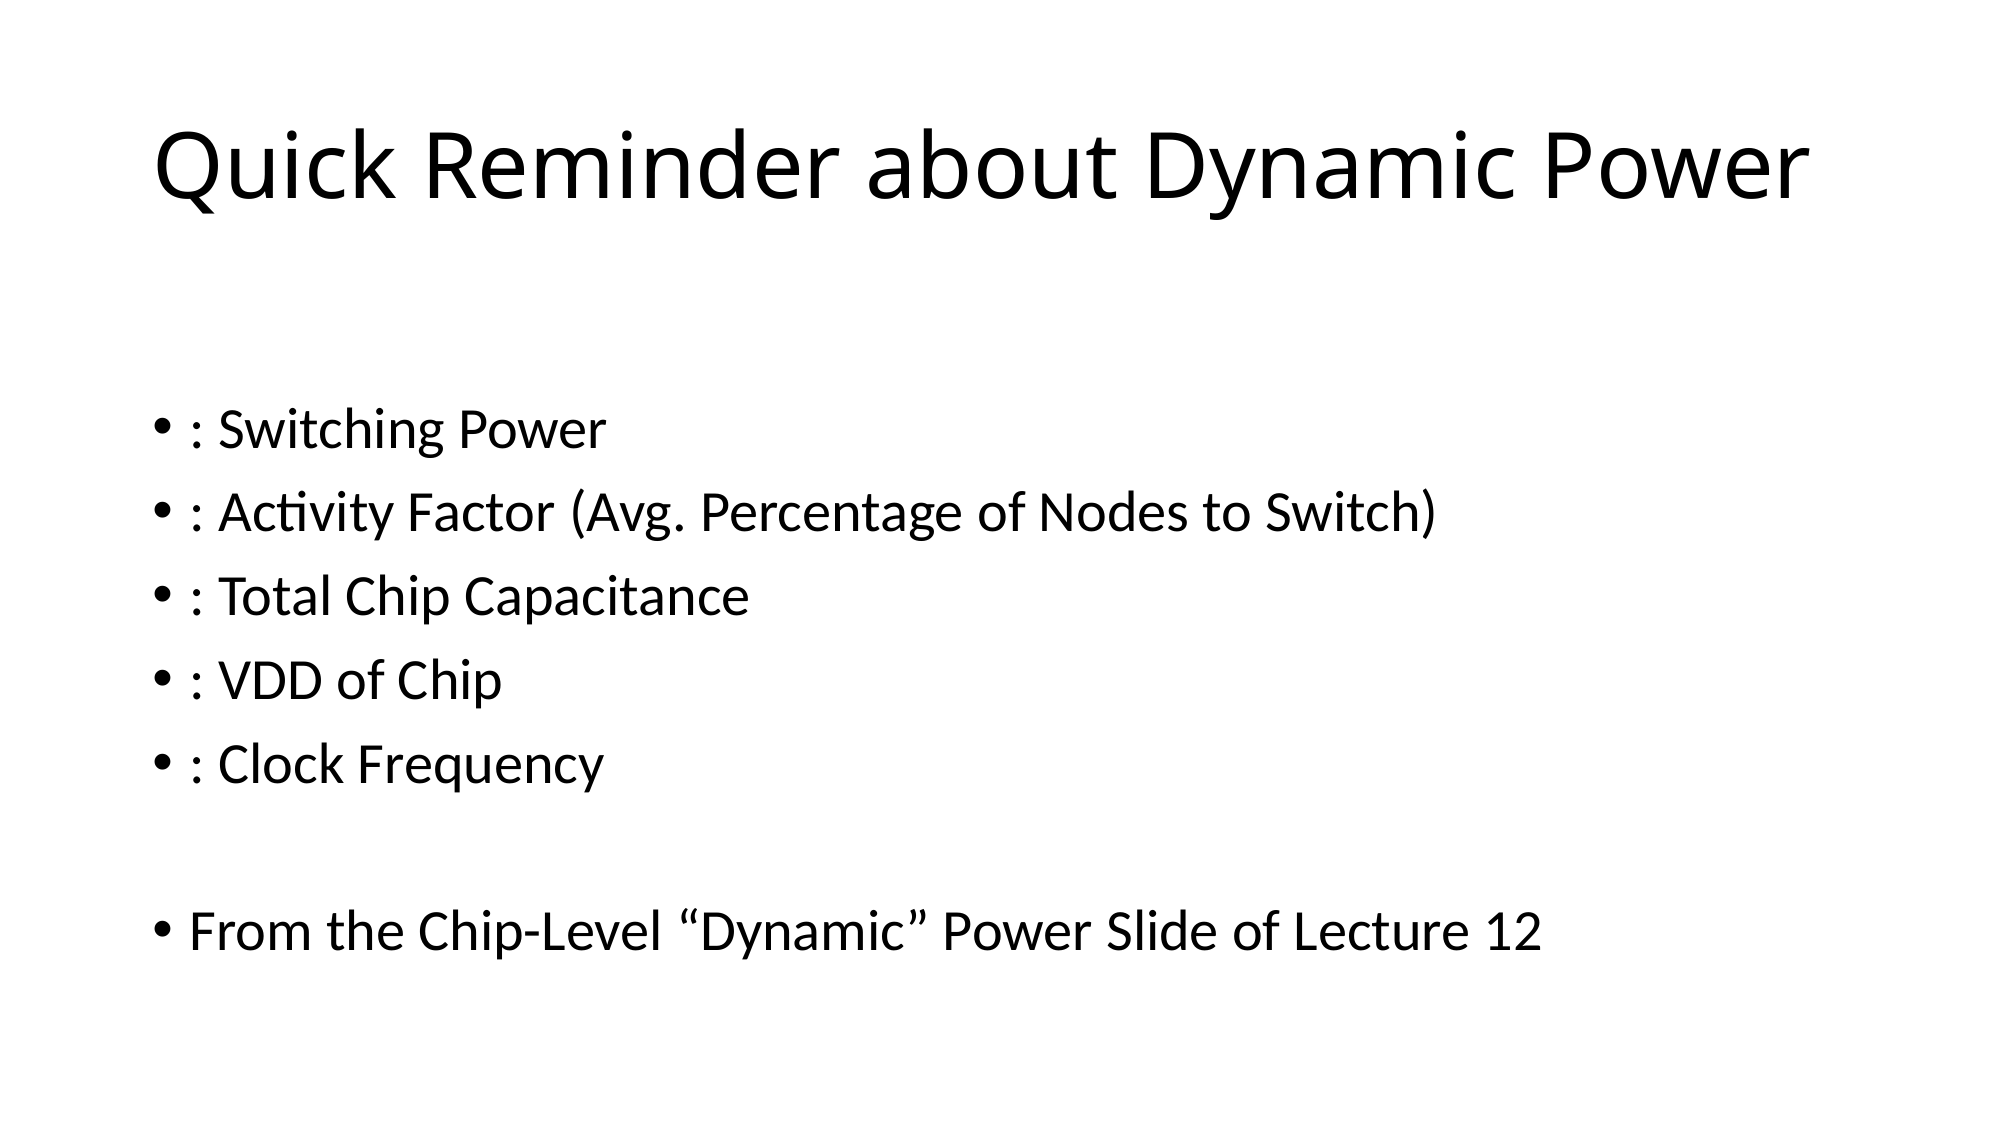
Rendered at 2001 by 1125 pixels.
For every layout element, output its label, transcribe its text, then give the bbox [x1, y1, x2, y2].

title Quick Reminder about Dynamic Power [137, 59, 1863, 278]
